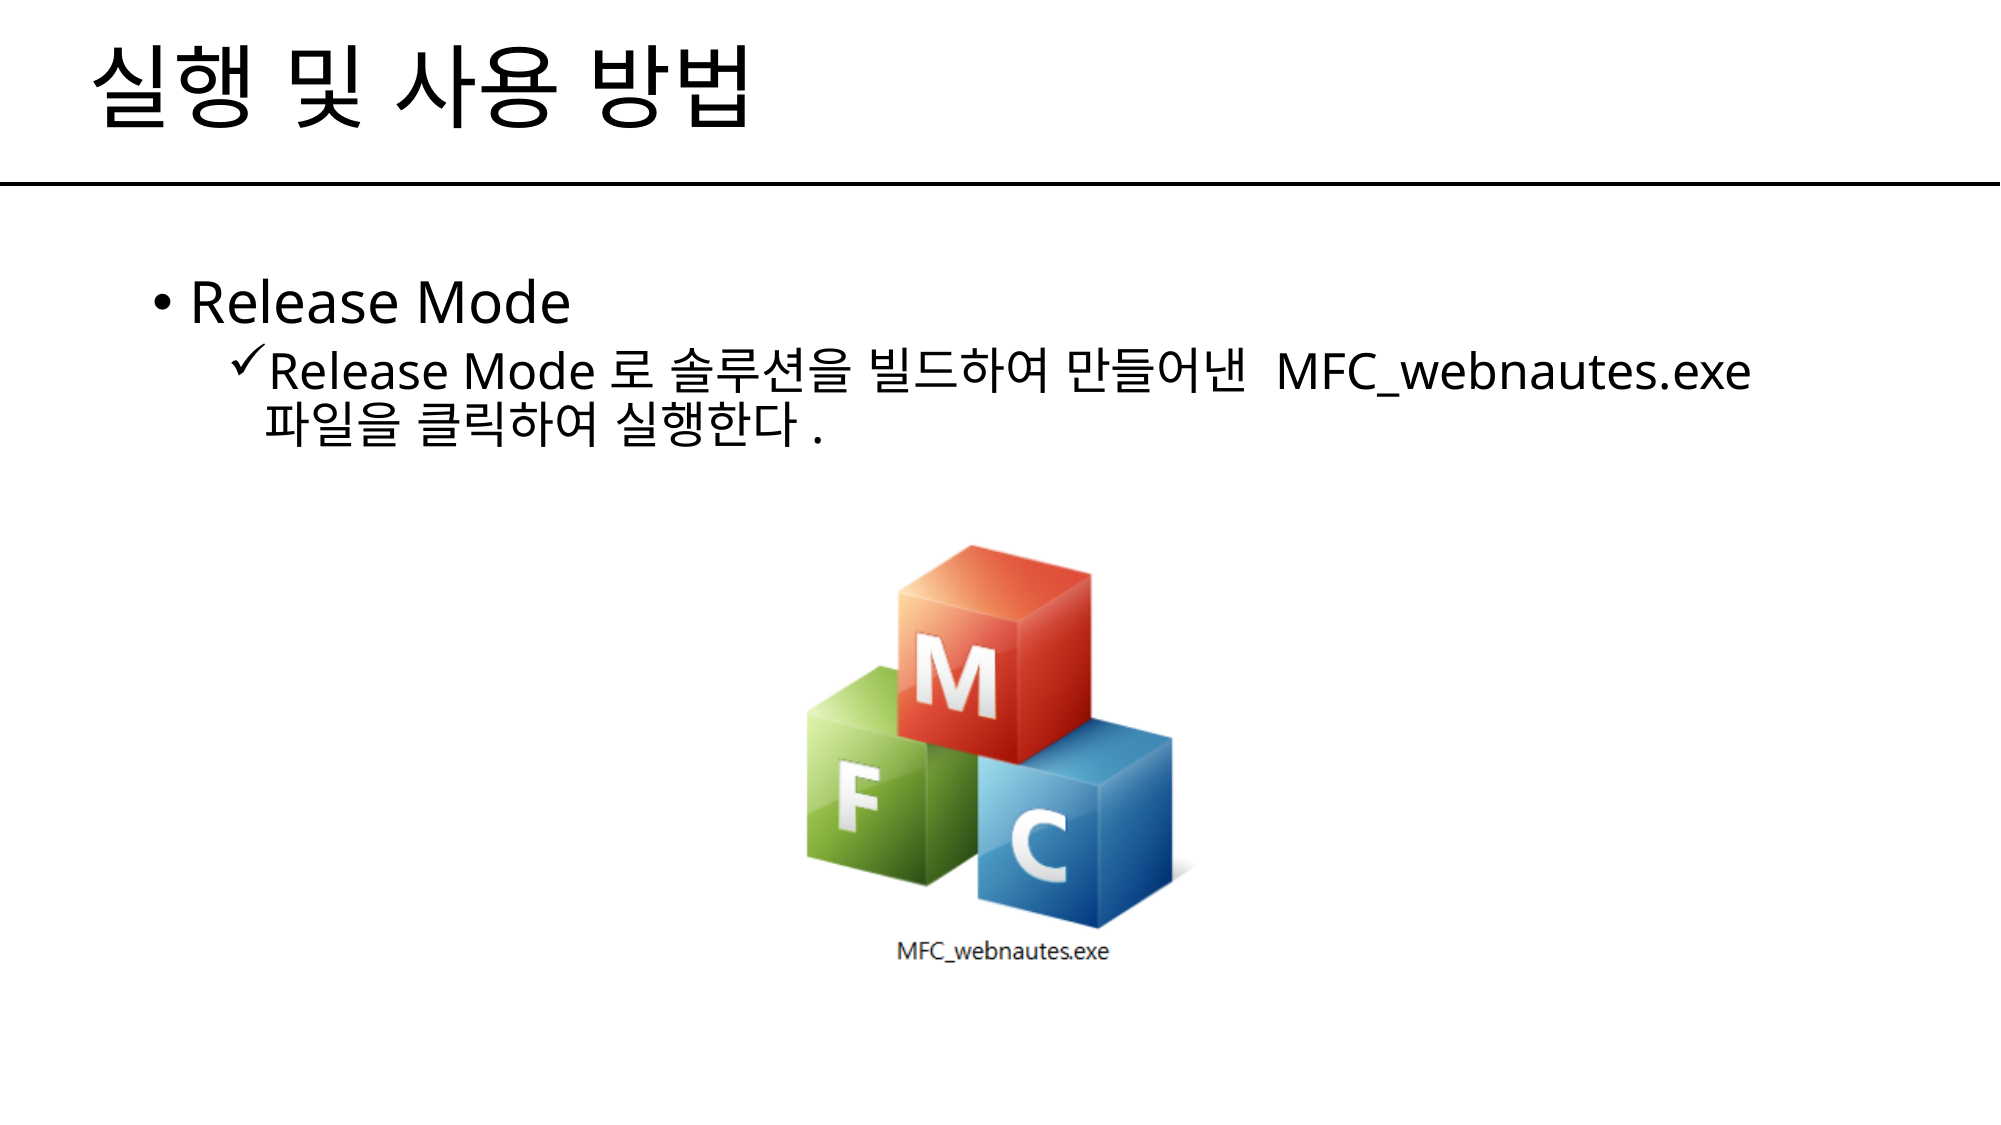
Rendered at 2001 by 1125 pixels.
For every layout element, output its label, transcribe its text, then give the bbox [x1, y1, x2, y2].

title 실행 및 사용 방법 [0, 0, 2000, 185]
list Release Mode Release Mode로 솔루션을 빌드하여 만들어낸 MFC_webnautes.exe 파일을 클릭하여 실행한다. [137, 265, 1878, 980]
picture [787, 530, 1213, 980]
